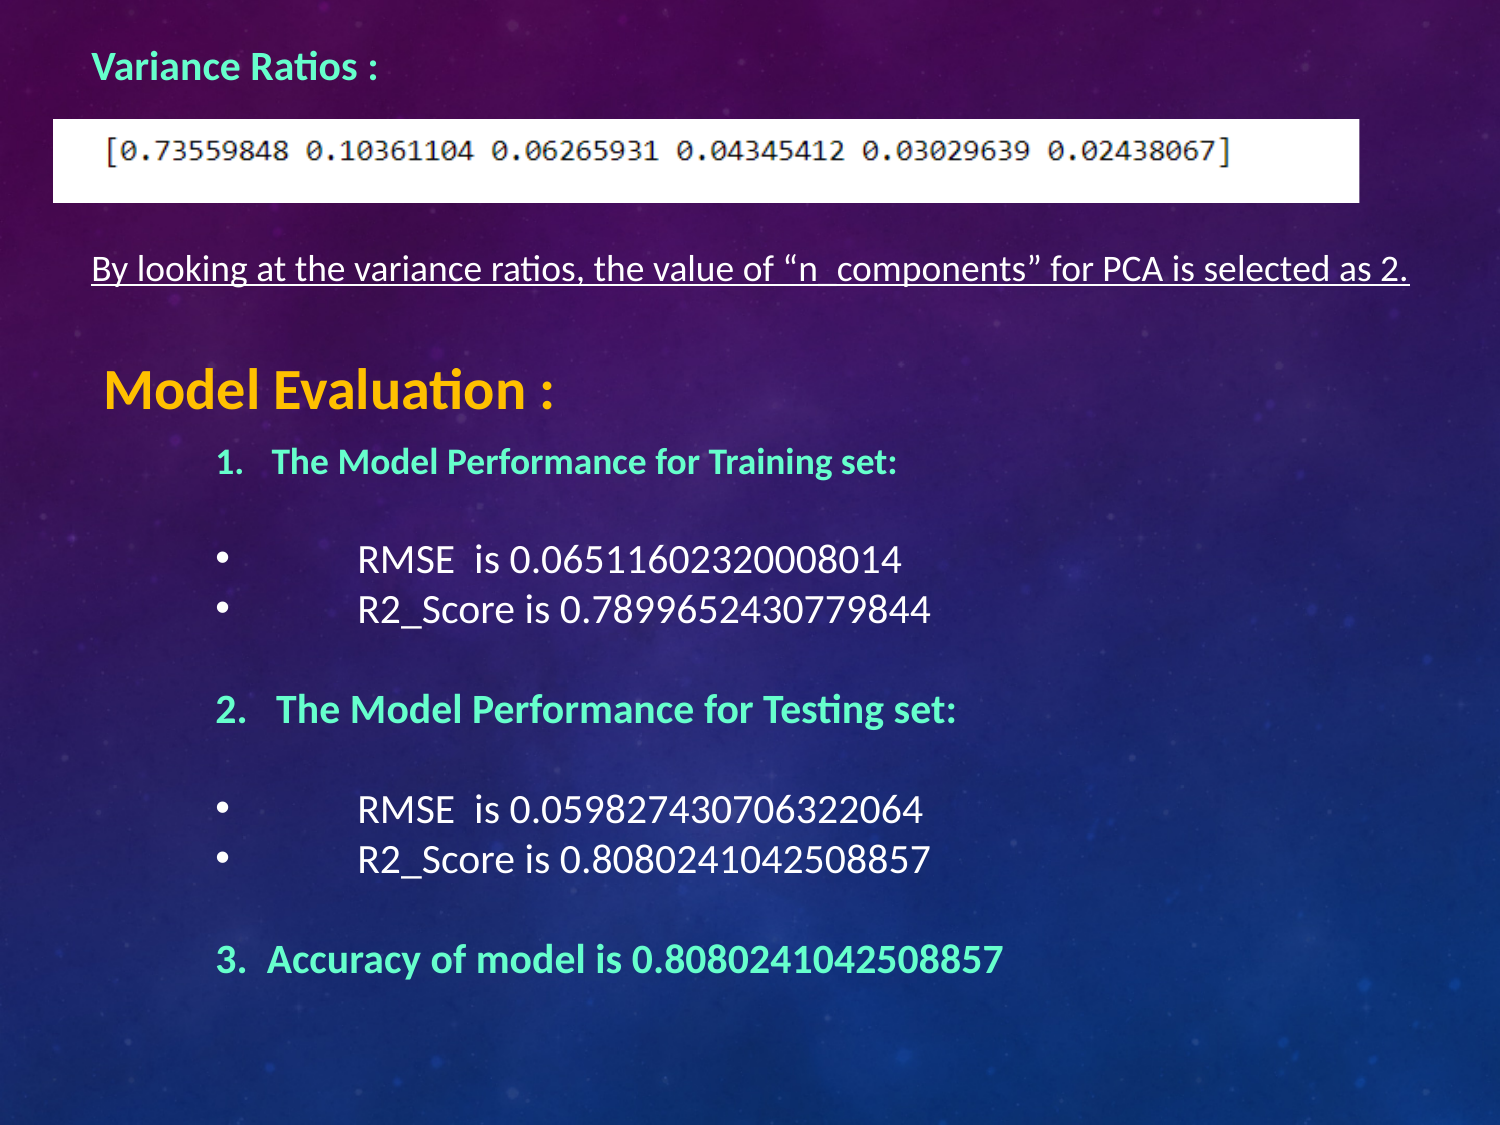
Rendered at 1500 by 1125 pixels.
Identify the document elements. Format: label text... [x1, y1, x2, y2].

picture [0, 0, 1500, 1125]
text_box The Model Performance for Training set: RMSE is 0.06511602320008014 R2_Score is 0.7899652430779844 2. The Model Performance for Testing set: RMSE is 0.059827430706322064 R2_Score is 0.8080241042508857 3. Accuracy of model is 0.8080241042508857 [200, 429, 1500, 990]
text_box By looking at the variance ratios, the value of “n_components” for PCA is selected as 2. [76, 236, 1483, 296]
text_box Variance Ratios : [76, 30, 396, 96]
text_box Model Evaluation : [88, 343, 774, 429]
